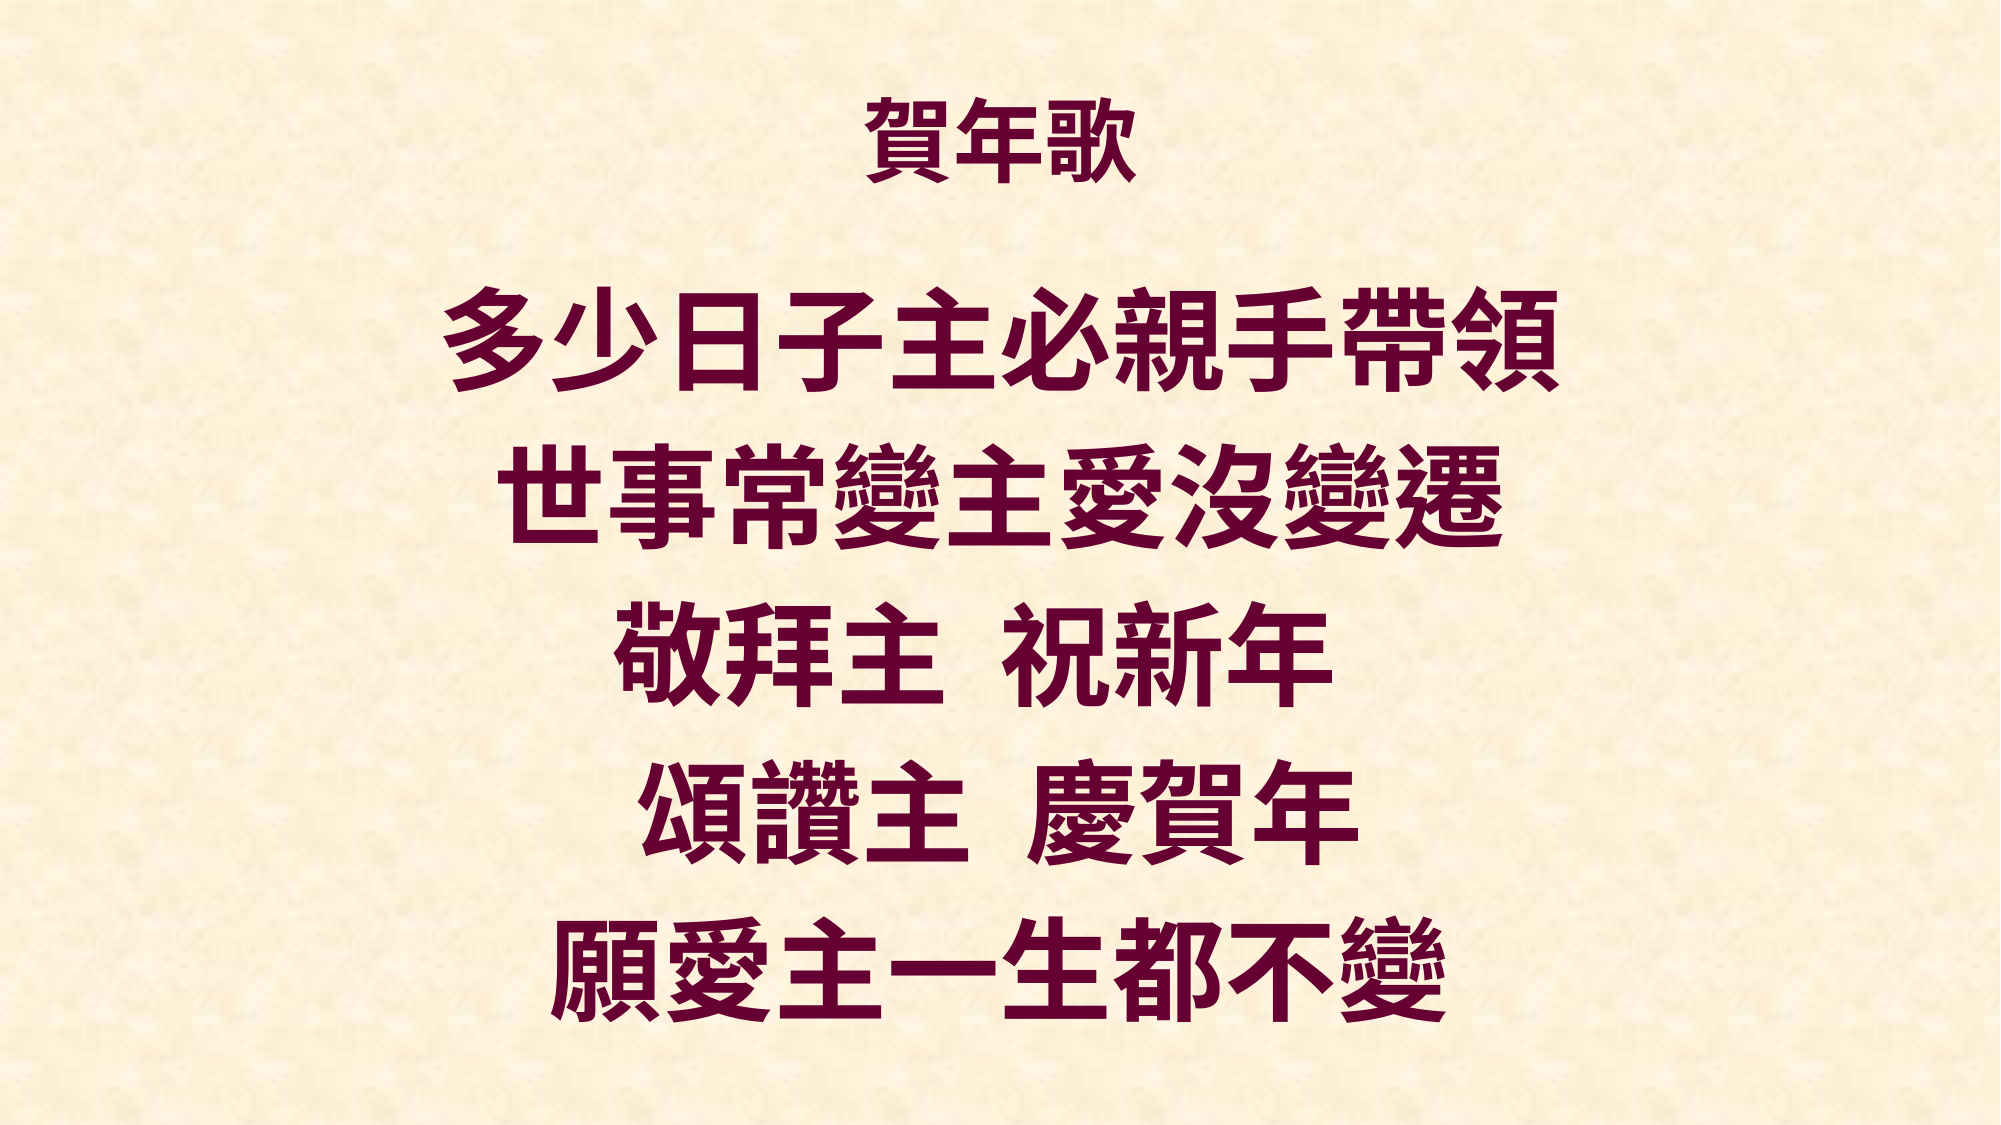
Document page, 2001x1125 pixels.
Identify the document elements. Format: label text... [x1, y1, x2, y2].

title 賀年歌 [99, 45, 1900, 233]
picture [0, 0, 2001, 1125]
list 多少日子主必親手帶領 世事常變主愛沒變遷 敬拜主 祝新年 頌讚主 慶賀年 願愛主一生都不變 [99, 262, 1900, 1005]
